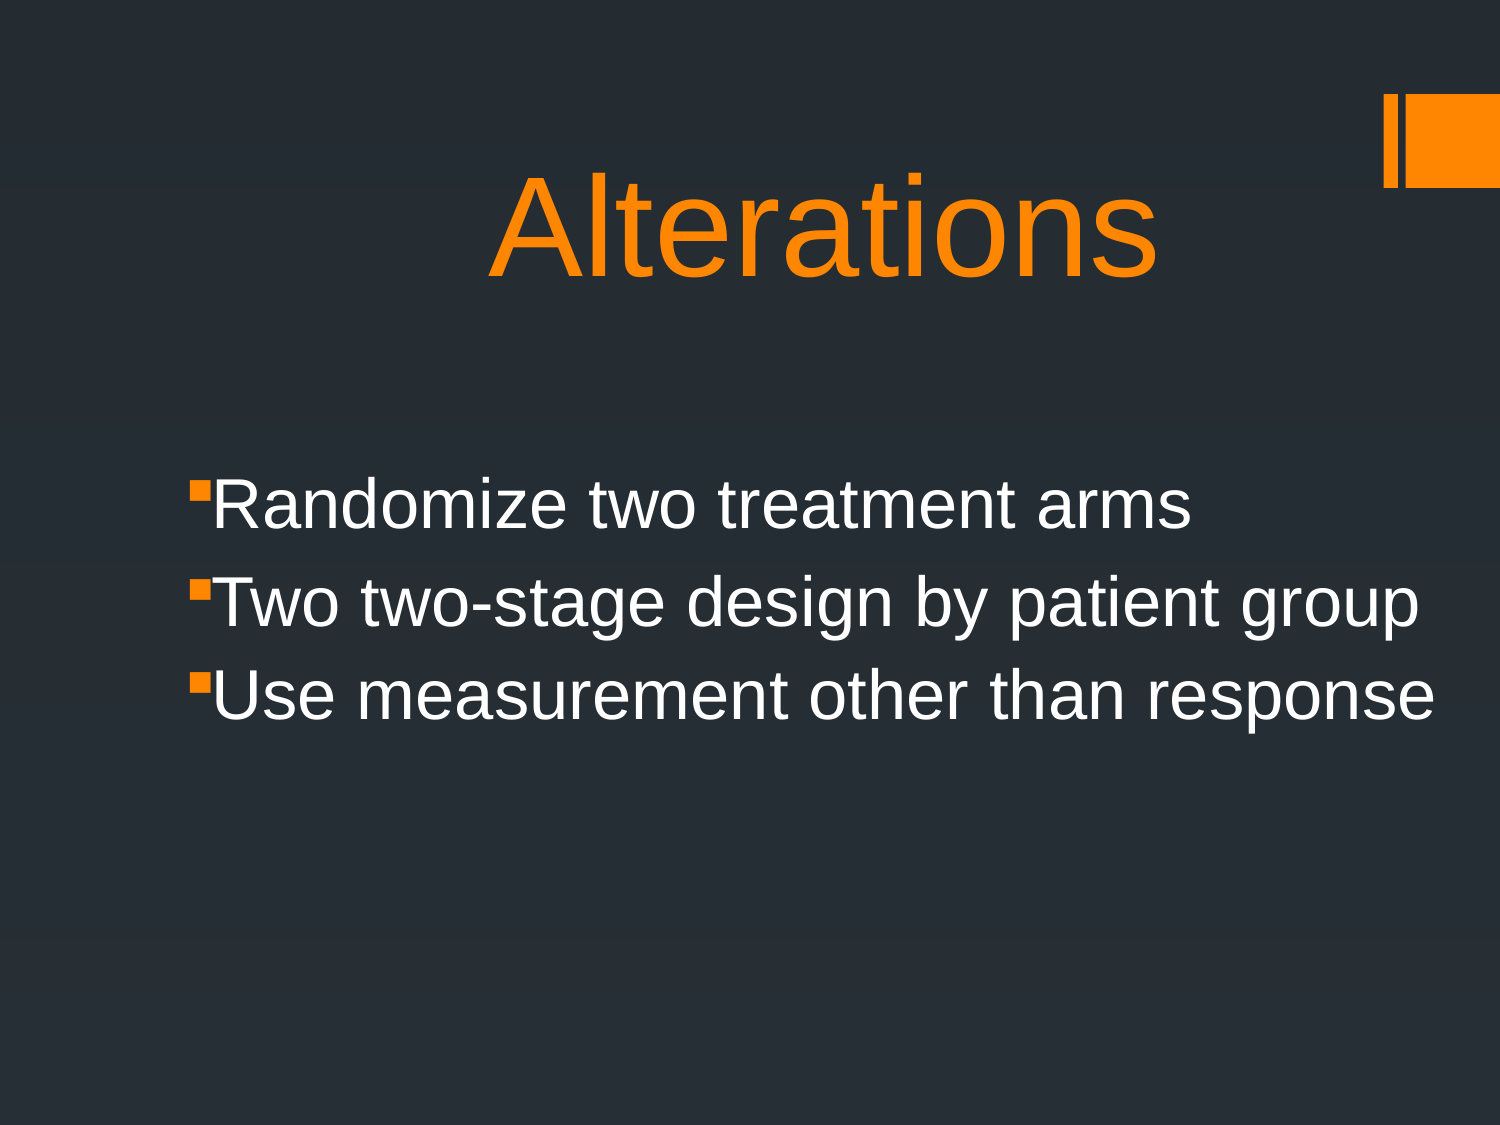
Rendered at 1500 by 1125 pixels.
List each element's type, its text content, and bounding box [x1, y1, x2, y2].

list Randomize two treatment arms Two two-stage design by patient group Use measurement other than response [162, 450, 1463, 900]
title Alterations [187, 125, 1463, 313]
